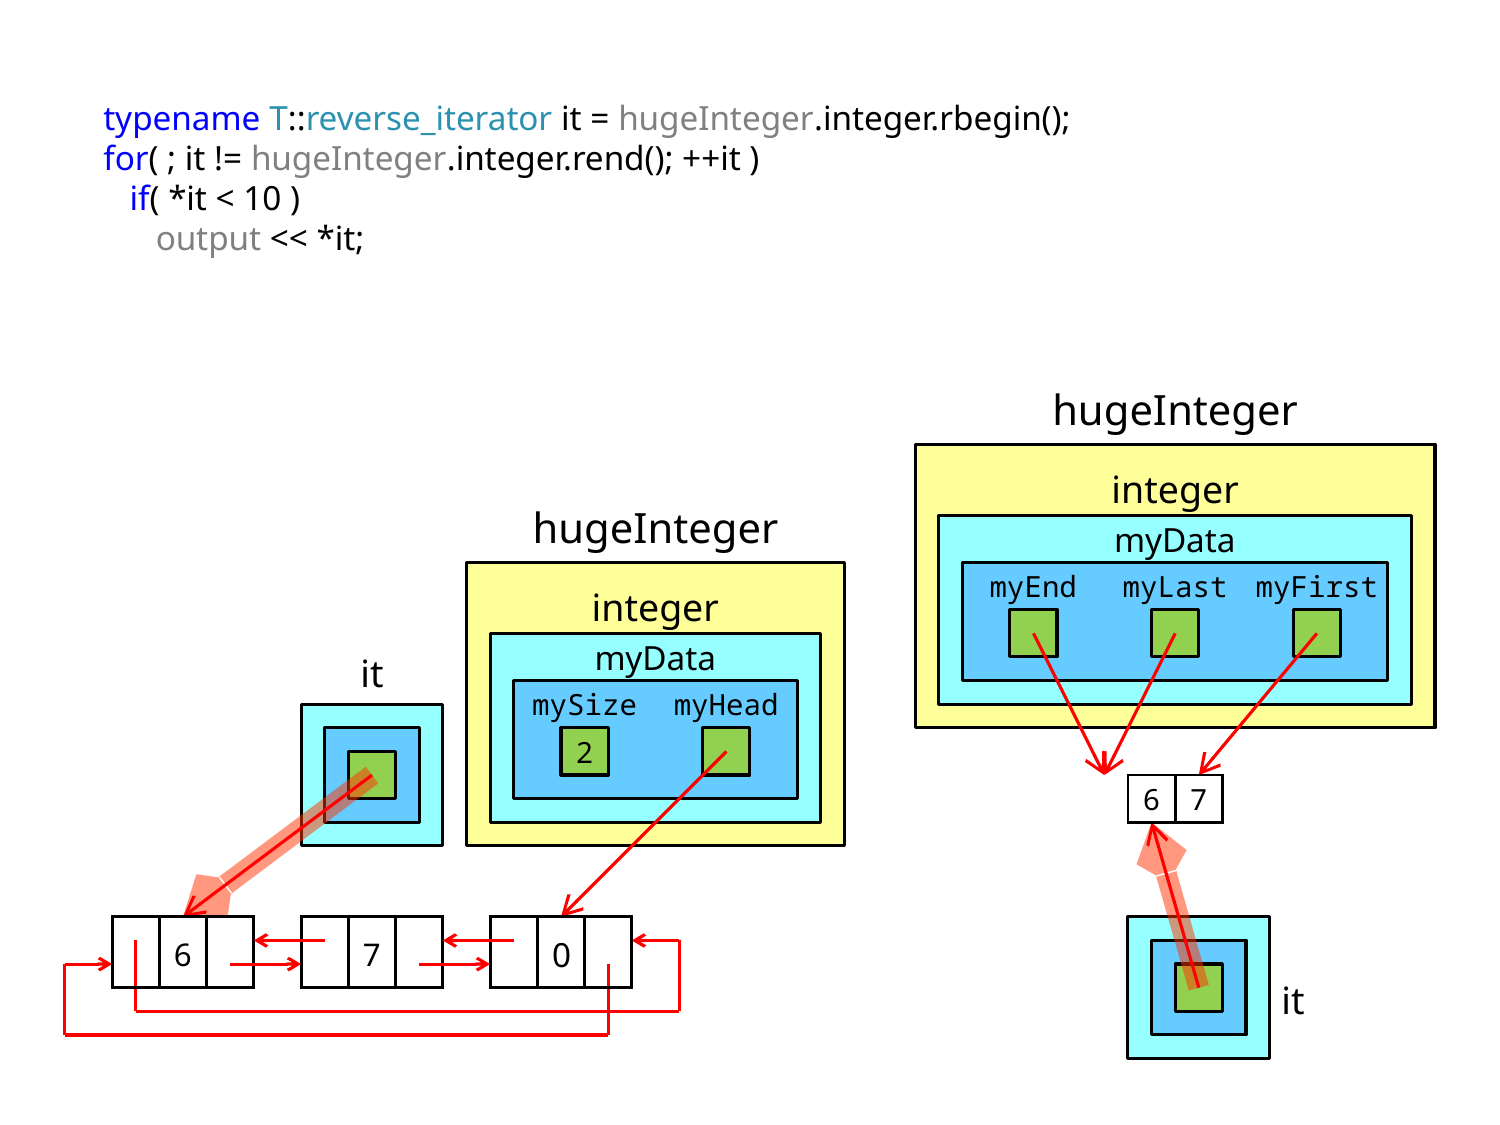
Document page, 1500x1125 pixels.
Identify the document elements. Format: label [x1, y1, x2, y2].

text_box [915, 373, 1435, 776]
text_box [64, 491, 845, 1036]
table_header [1177, 776, 1221, 821]
list [88, 90, 1412, 279]
table_header [1129, 776, 1174, 821]
text_box [1127, 822, 1365, 1059]
